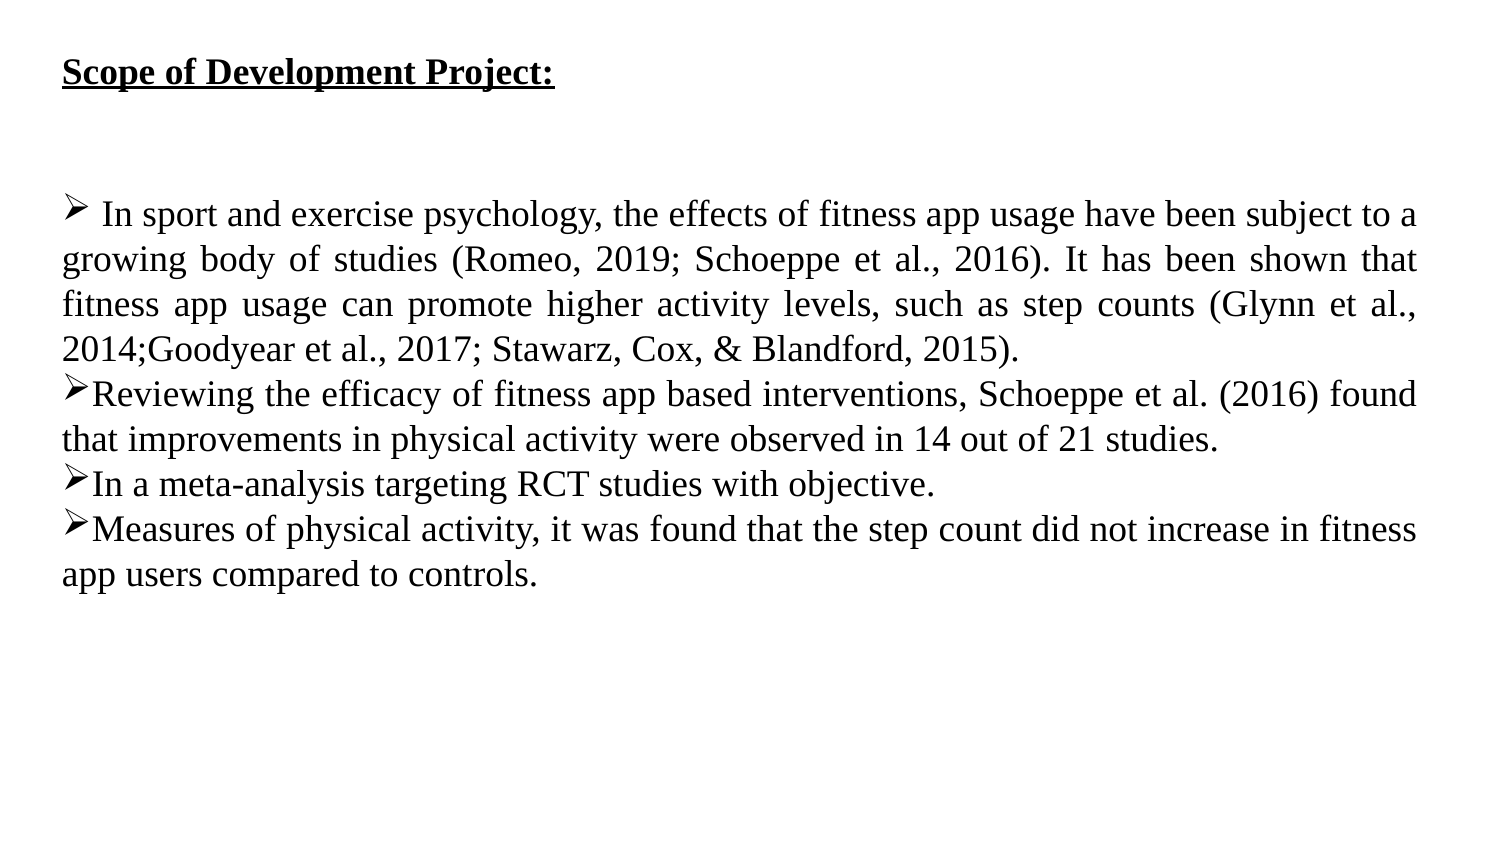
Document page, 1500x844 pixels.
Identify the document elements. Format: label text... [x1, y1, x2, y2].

title Scope of Development Project: [61, 46, 1178, 93]
list In sport and exercise psychology, the effects of fitness app usage have been subject to a growing body of studies (Romeo, 2019; Schoeppe et al., 2016). It has been shown that fitness app usage can promote higher activity levels, such as step counts (Glynn et al., 2014;Goodyear et al., 2017; Stawarz, Cox, & Blandford, 2015). Reviewing the efficacy of fitness app based interventions, Schoeppe et al. (2016) found that improvements in physical activity were observed in 14 out of 21 studies. In a meta-analysis targeting RCT studies with objective. Measures of physical activity, it was found that the step count did not increase in fitness app users compared to controls. [61, 188, 1420, 598]
